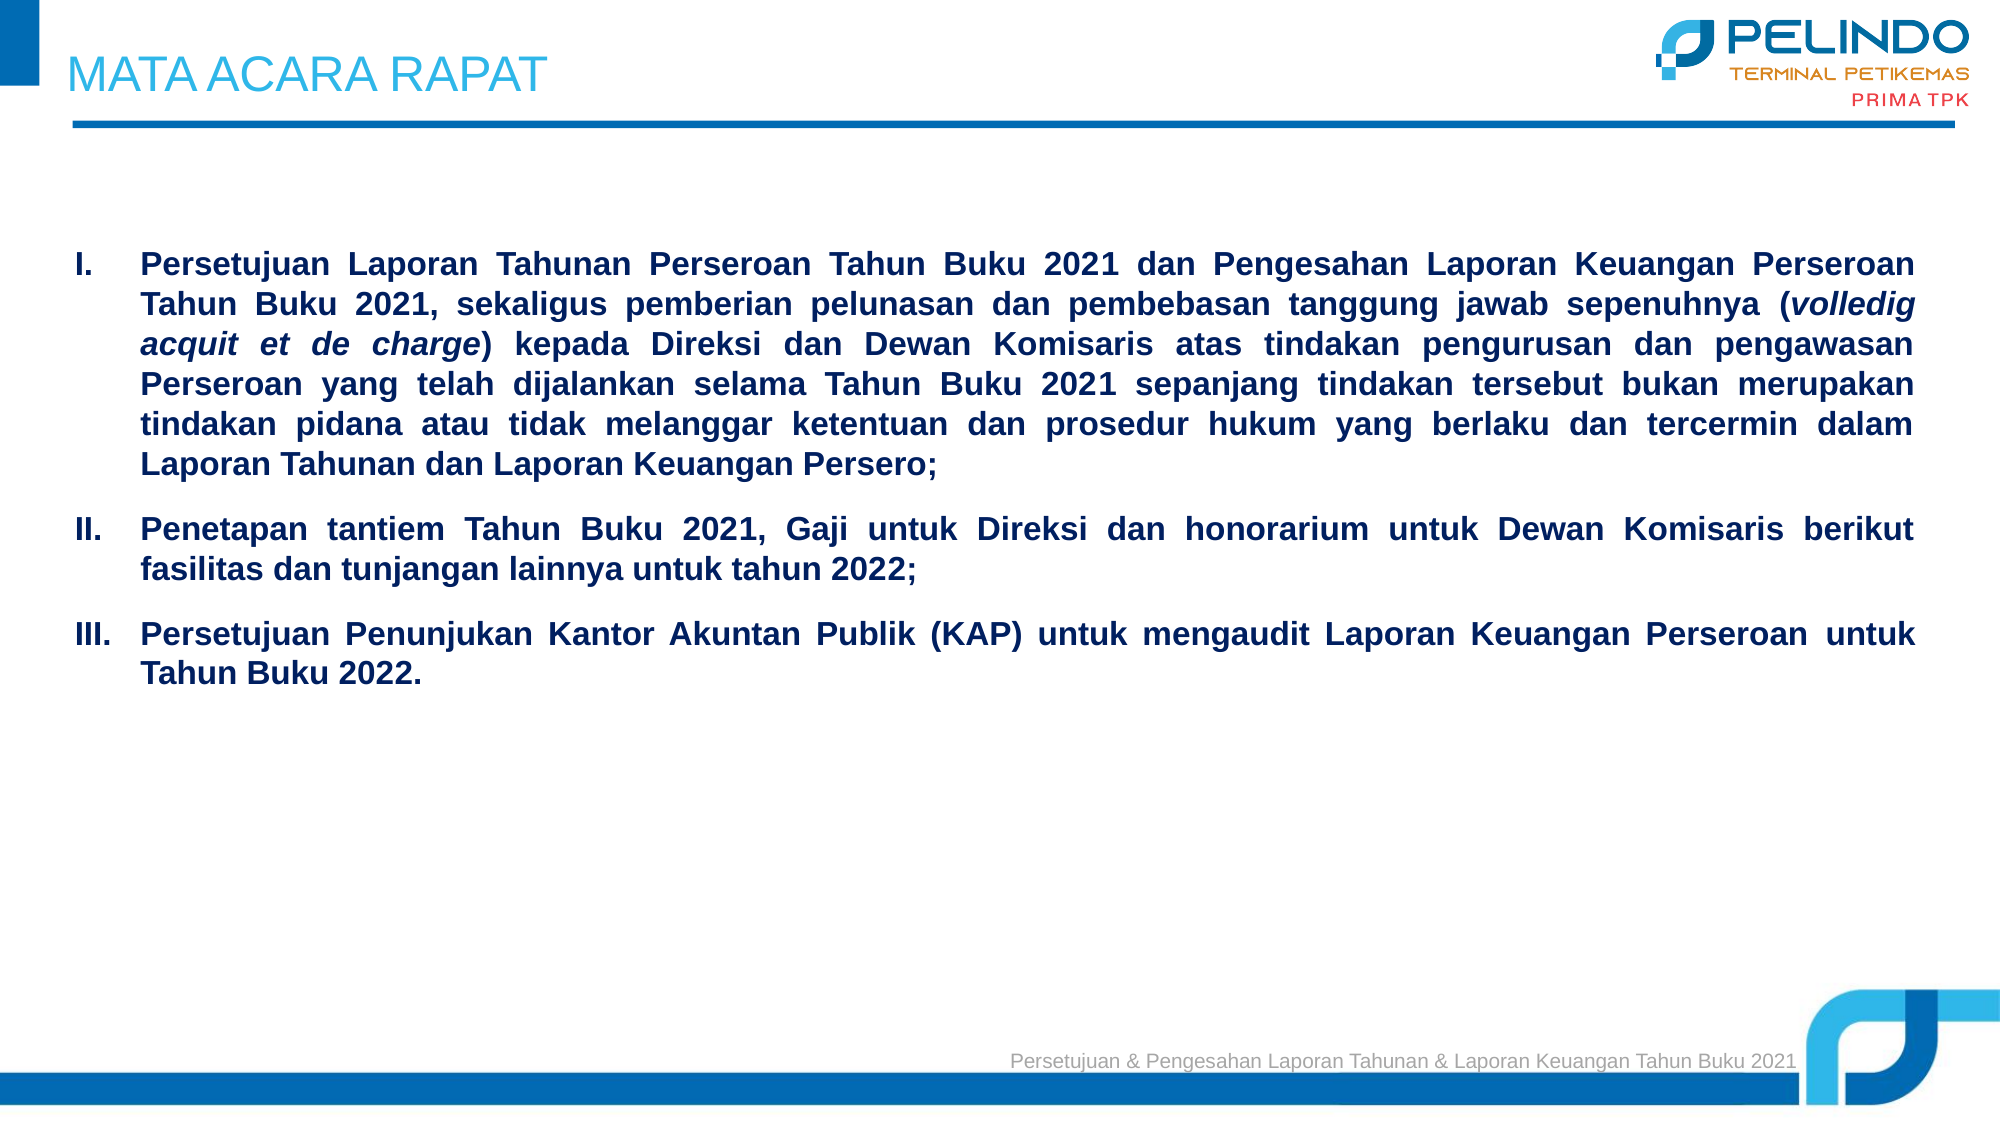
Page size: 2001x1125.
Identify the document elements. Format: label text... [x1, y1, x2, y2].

picture [0, 0, 2000, 1125]
text_box MATA ACARA RAPAT [57, 27, 1510, 116]
text_box Persetujuan Laporan Tahunan Perseroan Tahun Buku 2021 dan Pengesahan Laporan Keuangan Perseroan Tahun Buku 2021, sekaligus pemberian pelunasan dan pembebasan tanggung jawab sepenuhnya (volledig acquit et de charge) kepada Direksi dan Dewan Komisaris atas tindakan pengurusan dan pengawasan Perseroan yang telah dijalankan selama Tahun Buku 2021 sepanjang tindakan tersebut bukan merupakan tindakan pidana atau tidak melanggar ketentuan dan prosedur hukum yang berlaku dan tercermin dalam Laporan Tahunan dan Laporan Keuangan Persero; Penetapan tantiem Tahun Buku 2021, Gaji untuk Direksi dan honorarium untuk Dewan Komisaris berikut fasilitas dan tunjangan lainnya untuk tahun 2022; Persetujuan Penunjukan Kantor Akuntan Publik (KAP) untuk mengaudit Laporan Keuangan Perseroan untuk Tahun Buku 2022. [64, 232, 1916, 793]
